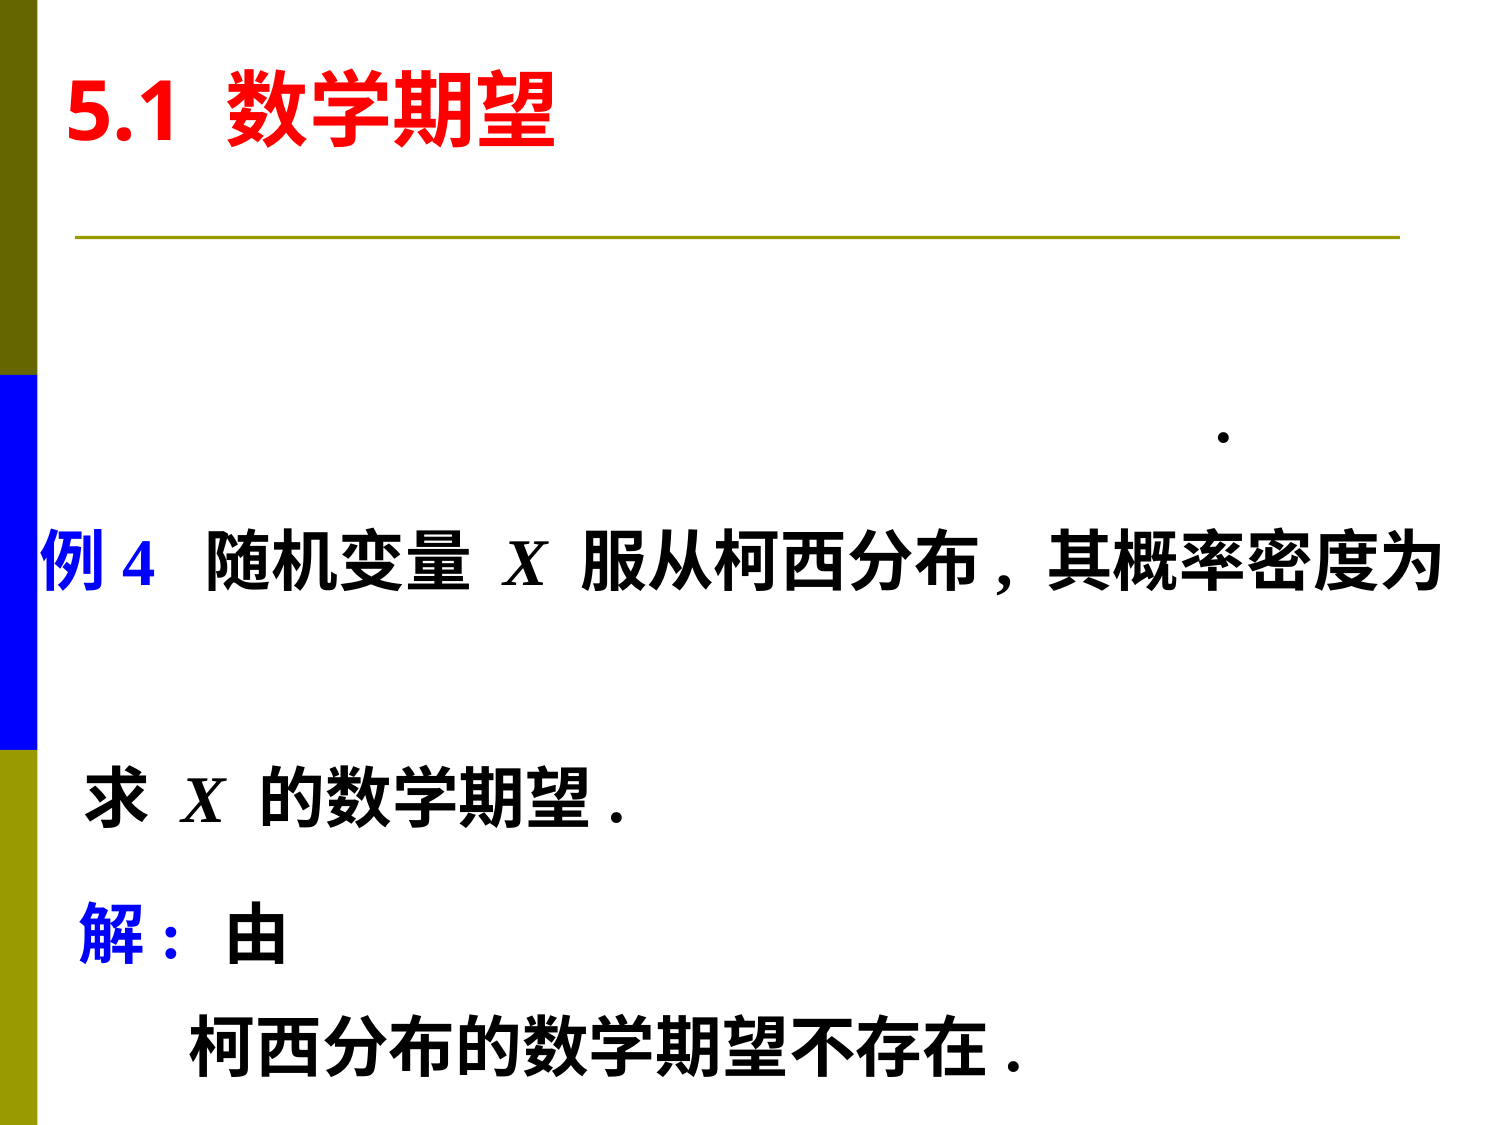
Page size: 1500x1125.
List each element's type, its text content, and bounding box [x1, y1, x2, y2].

text_box 例4 随机变量 X 服从柯西分布, 其概率密度为 [24, 510, 1462, 606]
text_box 5.1 数学期望 [50, 49, 593, 164]
text_box 解: [63, 884, 208, 979]
text_box 柯西分布的数学期望不存在. [173, 997, 1054, 1093]
text_box 求 X 的数学期望. [68, 748, 657, 843]
text_box 由 [208, 884, 321, 979]
